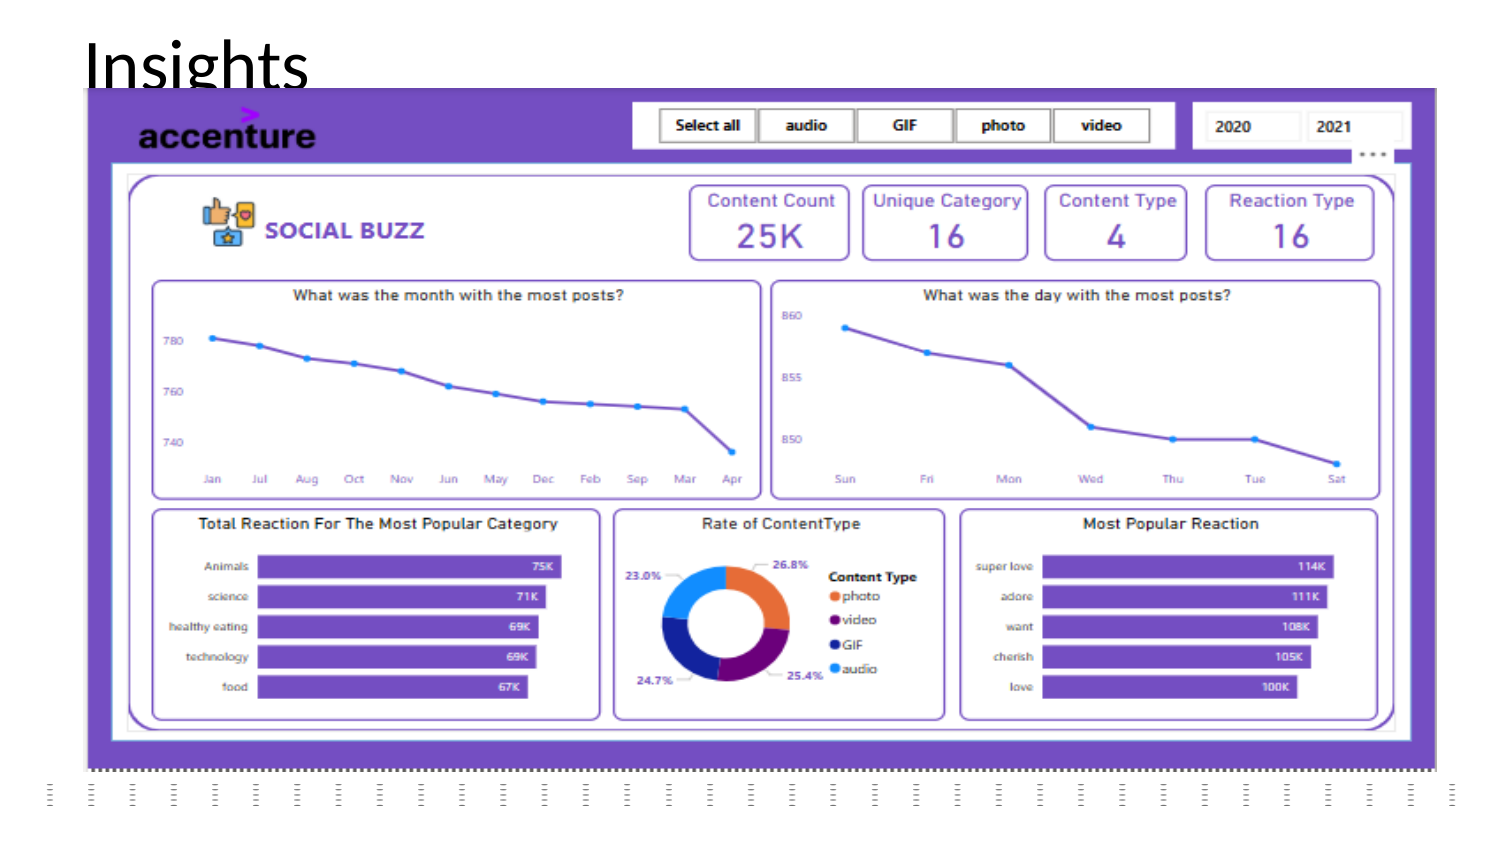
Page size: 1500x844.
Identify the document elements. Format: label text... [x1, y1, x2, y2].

picture [83, 88, 1438, 772]
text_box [42, 784, 1458, 807]
text_box Insights [83, 0, 466, 87]
